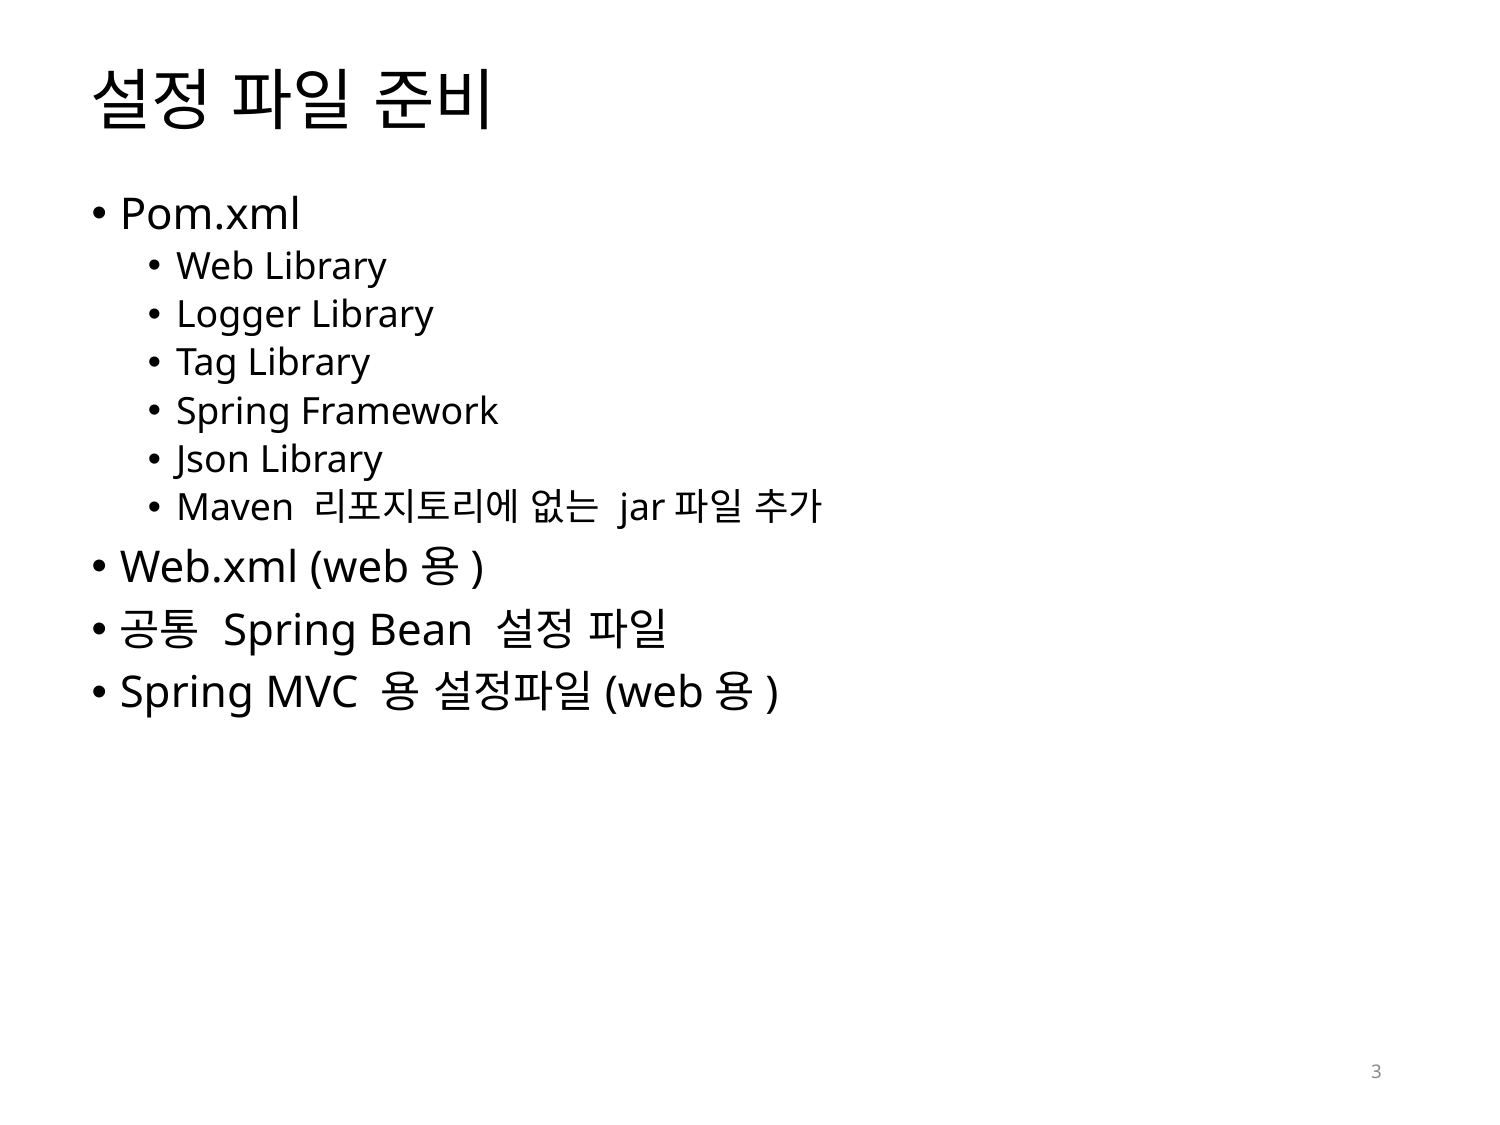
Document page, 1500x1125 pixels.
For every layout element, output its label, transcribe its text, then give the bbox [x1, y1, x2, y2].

slide_number 3 [1059, 1042, 1397, 1103]
title 설정 파일 준비 [75, 45, 644, 161]
list Pom.xml Web Library Logger Library Tag Library Spring Framework Json Library Maven 리포지토리에 없는 jar파일 추가 Web.xml (web용) 공통 Spring Bean 설정 파일 Spring MVC 용 설정파일(web용) [76, 184, 1427, 927]
